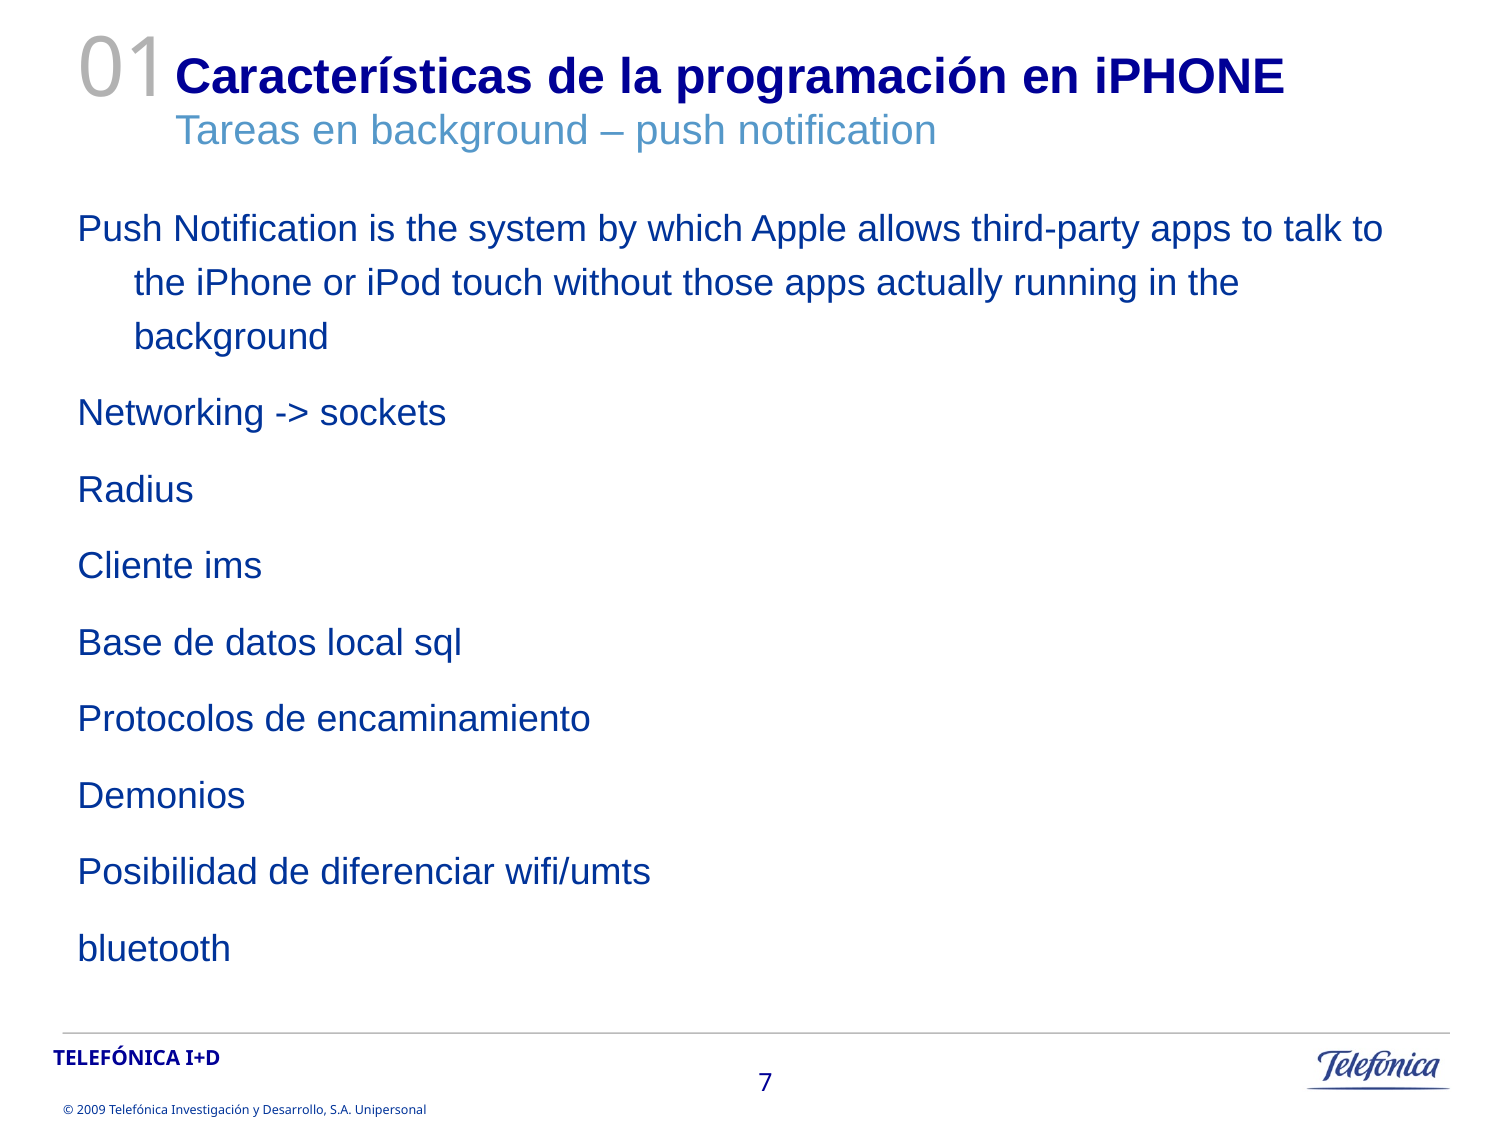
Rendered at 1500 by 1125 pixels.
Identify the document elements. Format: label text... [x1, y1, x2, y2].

list Push Notification is the system by which Apple allows third-party apps to talk to the iPhone or iPod touch without those apps actually running in the background Networking -> sockets Radius Cliente ims Base de datos local sql Protocolos de encaminamiento Demonios Posibilidad de diferenciar wifi/umts bluetooth [62, 187, 1425, 1017]
picture [1302, 1037, 1453, 1100]
title Características de la programación en iPHONE Tareas en background – push notification [159, 35, 1500, 188]
text_box 01 [62, 6, 188, 121]
slide_number 7 [712, 1058, 788, 1122]
